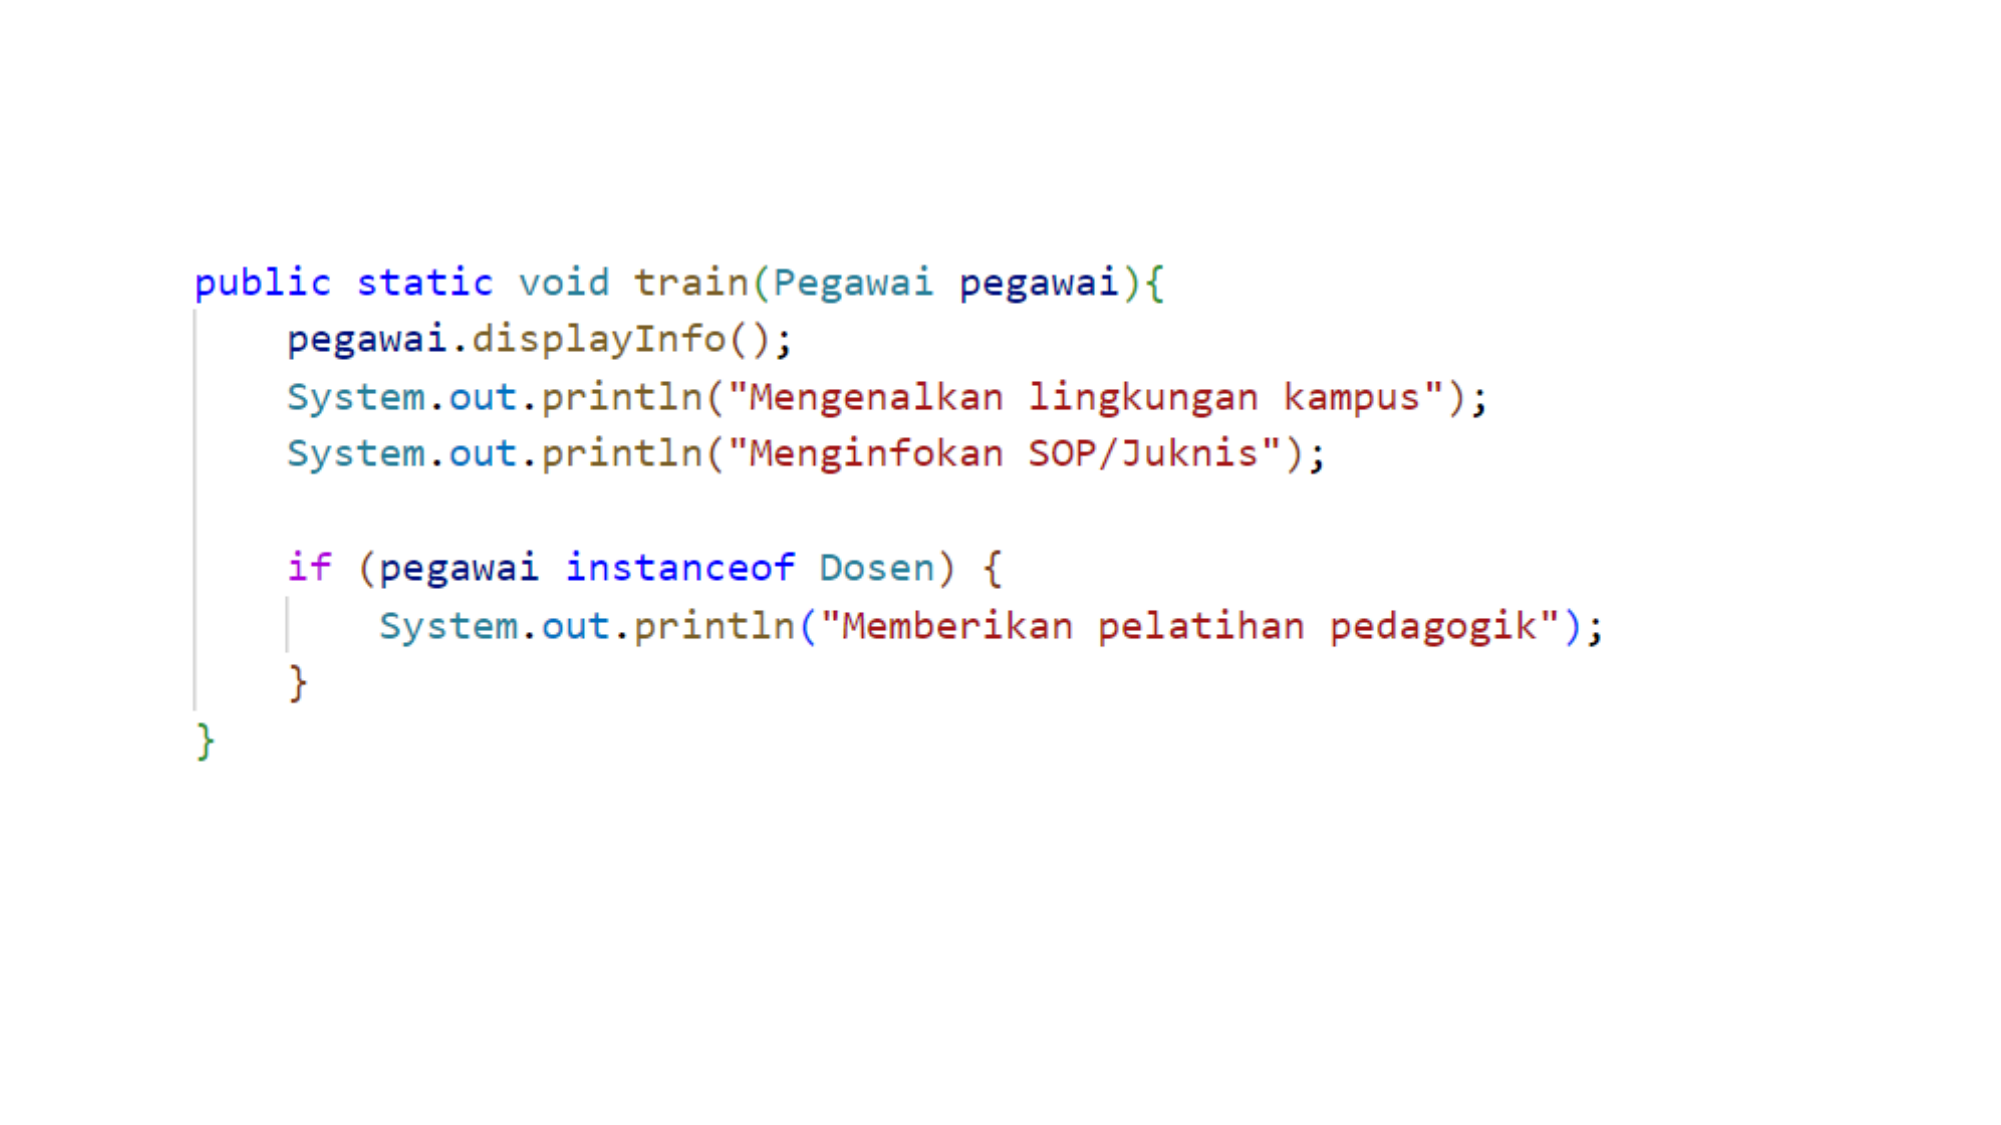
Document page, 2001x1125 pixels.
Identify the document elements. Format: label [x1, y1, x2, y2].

picture [155, 222, 1874, 771]
